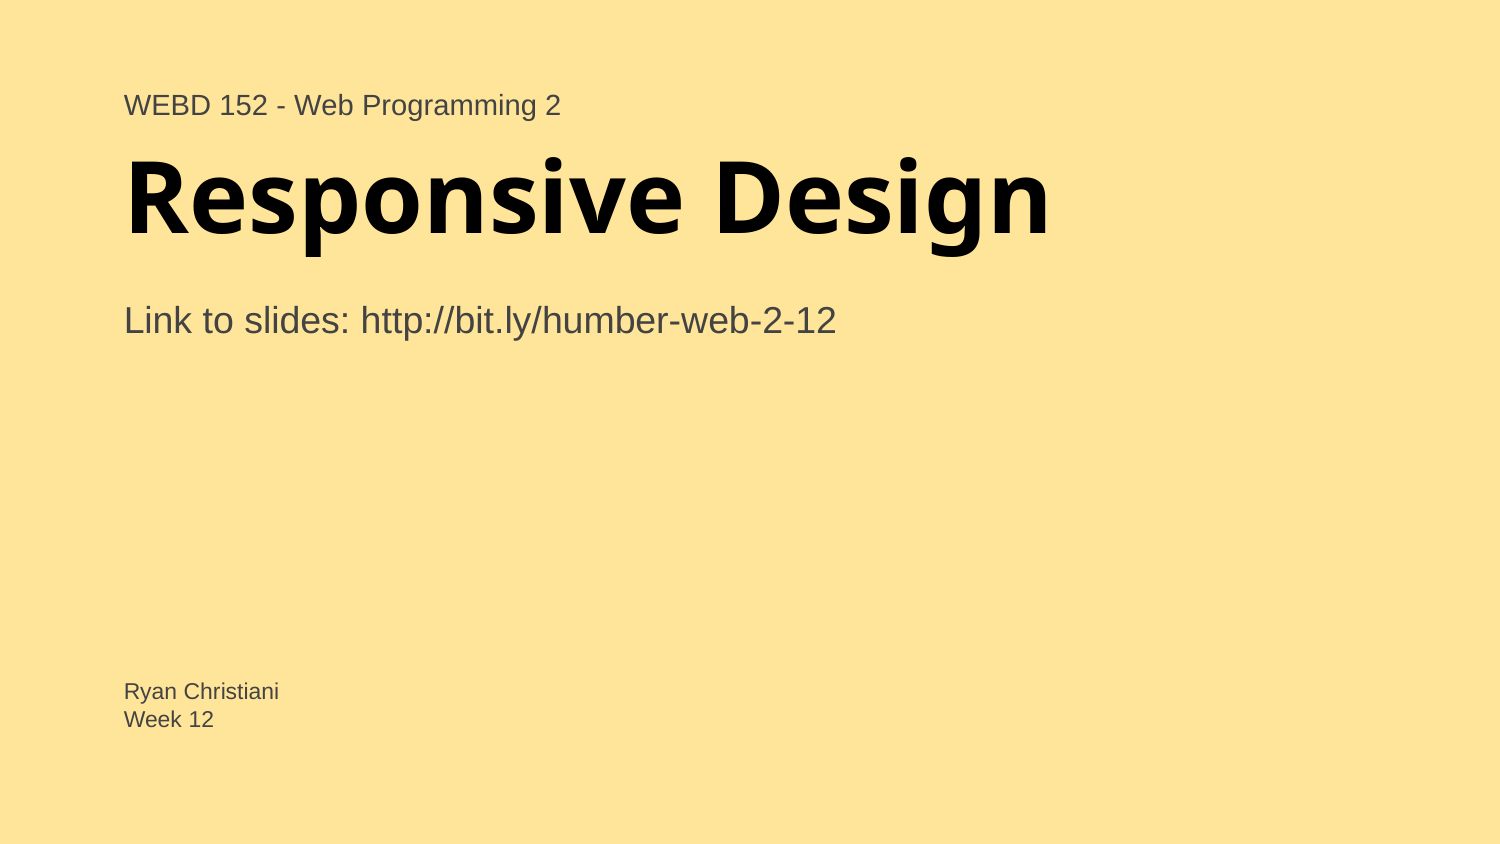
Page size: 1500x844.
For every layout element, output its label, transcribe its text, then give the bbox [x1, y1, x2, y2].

subtitle Ryan Christiani Week 12 [108, 661, 1384, 791]
text_box WEBD 152 - Web Programming 2 [108, 71, 1368, 121]
title Responsive Design [108, 128, 1384, 269]
text_box Link to slides: http://bit.ly/humber-web-2-12 [108, 280, 1123, 502]
